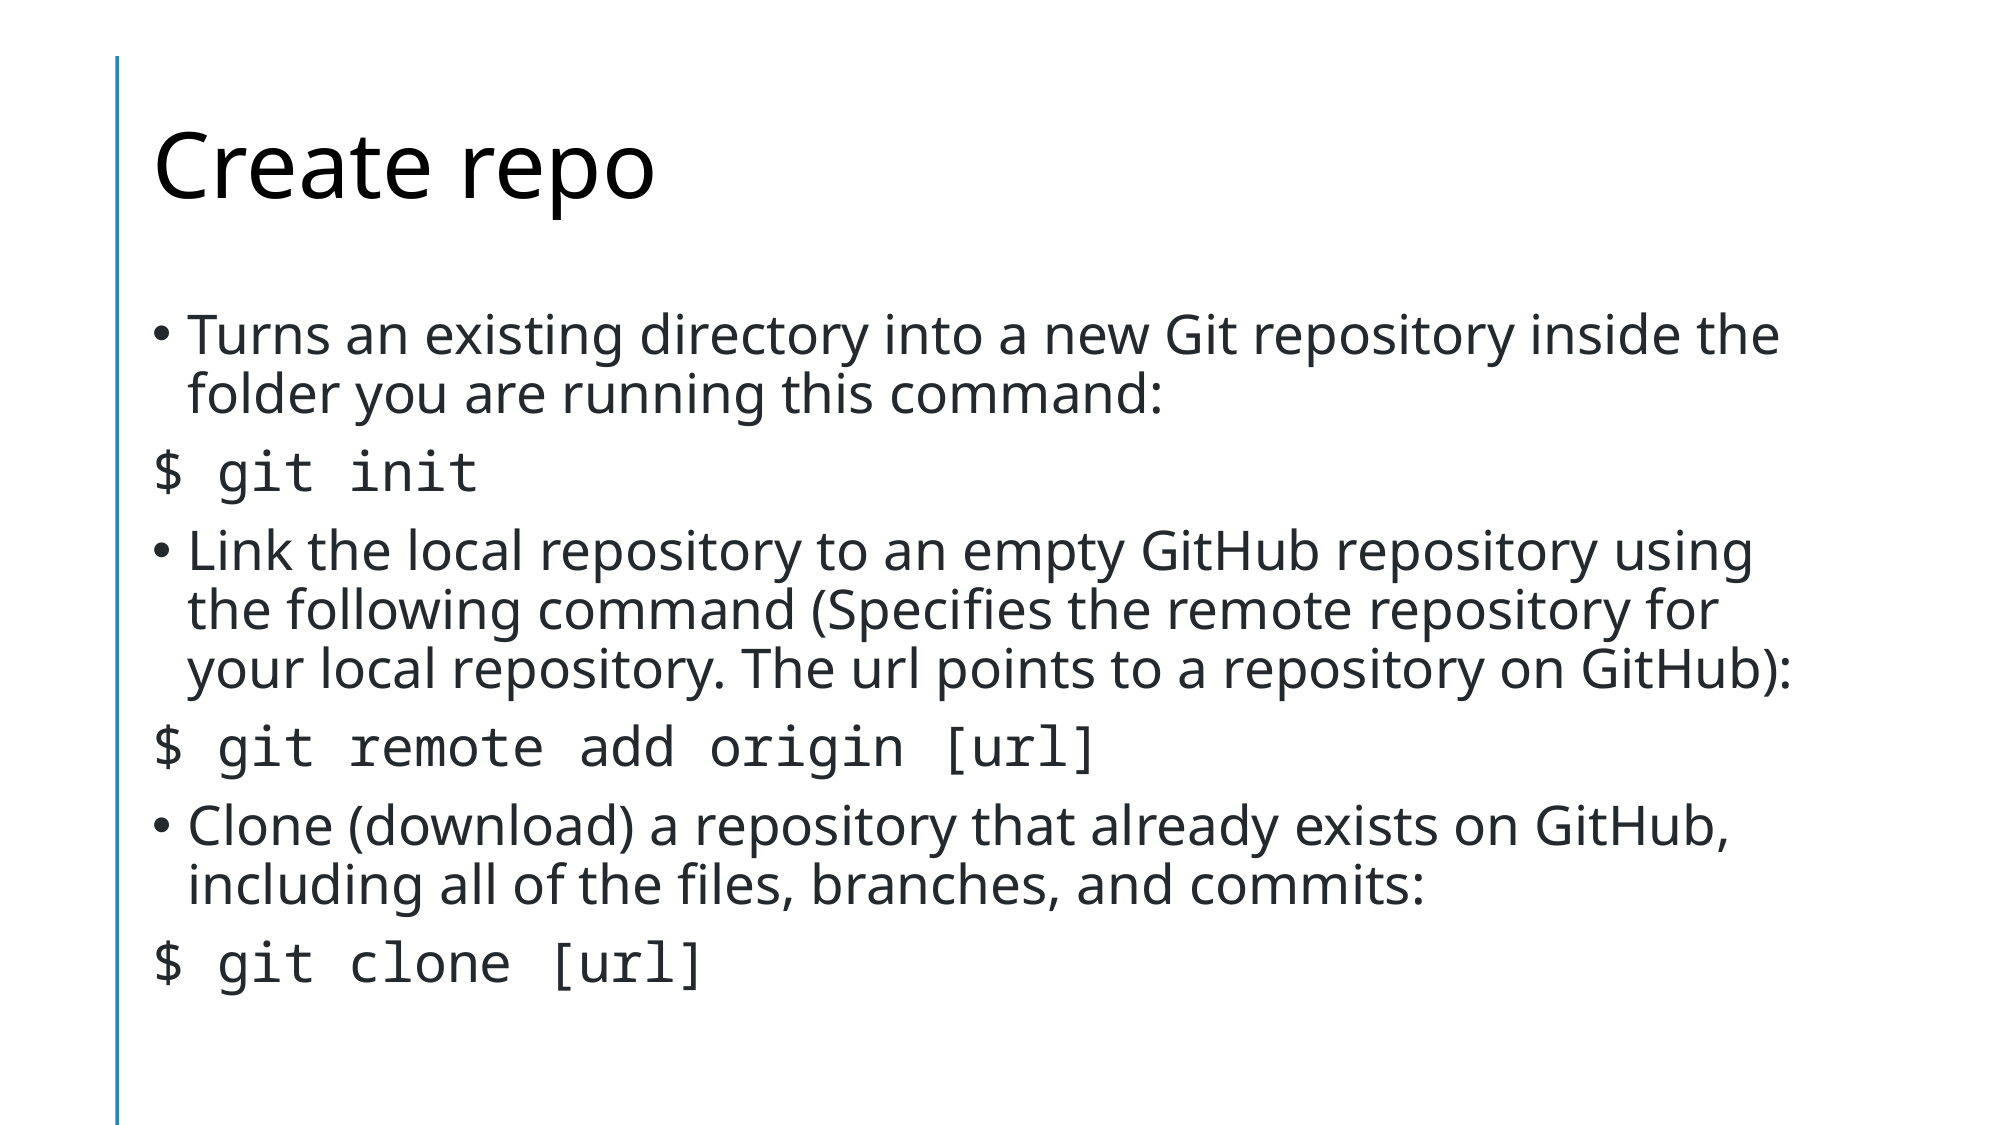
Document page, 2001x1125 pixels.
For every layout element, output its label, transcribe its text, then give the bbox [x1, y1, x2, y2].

title Create repo [137, 59, 1863, 278]
list Turns an existing directory into a new Git repository inside the folder you are running this command: $ git init Link the local repository to an empty GitHub repository using the following command (Specifies the remote repository for your local repository. The url points to a repository on GitHub): $ git remote add origin [url] Clone (download) a repository that already exists on GitHub, including all of the files, branches, and commits: $ git clone [url] [137, 299, 1863, 1014]
